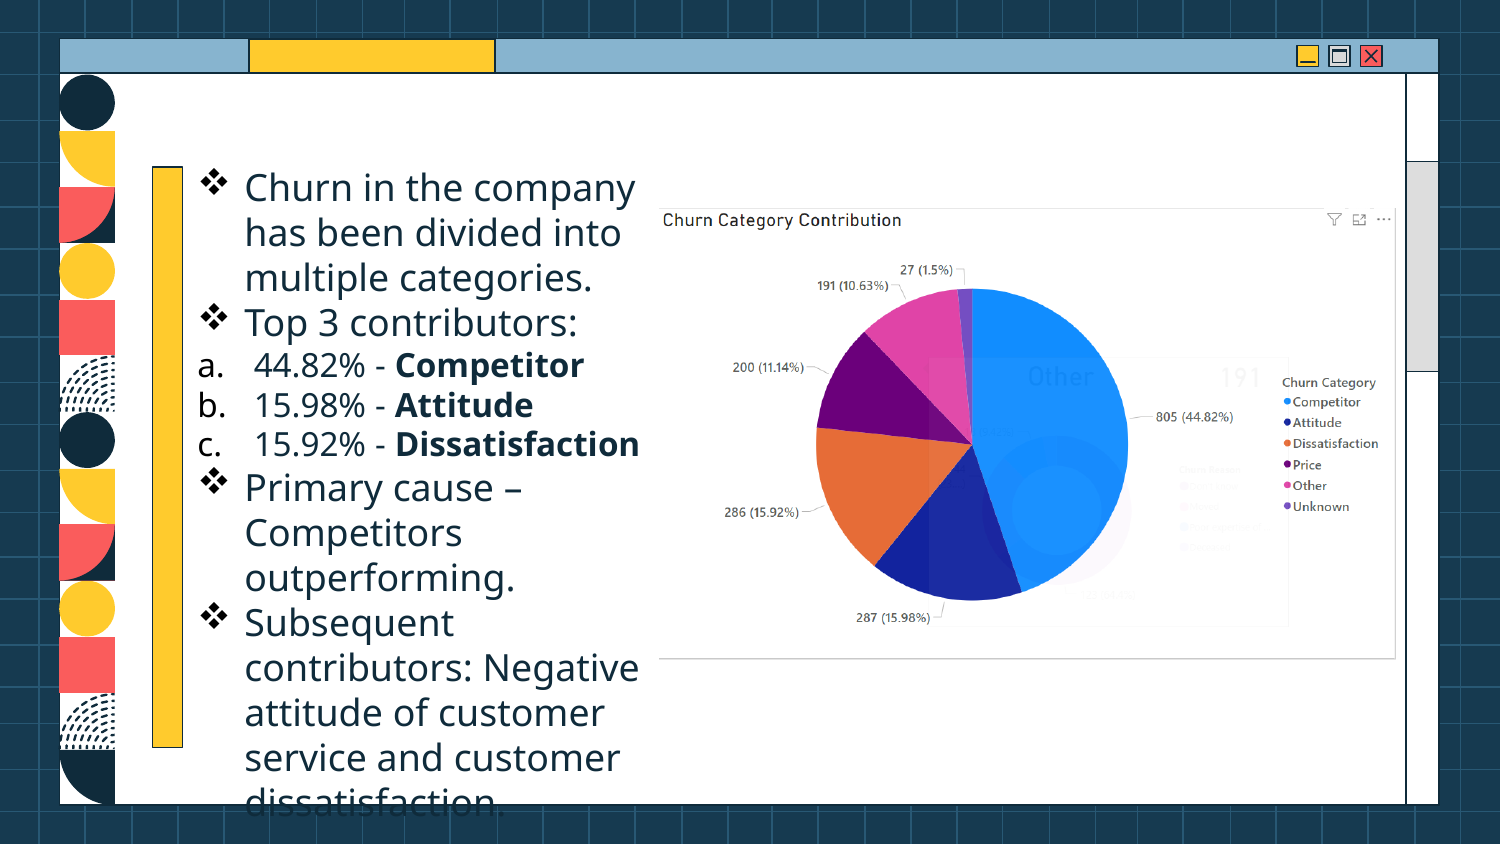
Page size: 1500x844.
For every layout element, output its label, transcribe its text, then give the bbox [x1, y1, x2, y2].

picture [659, 208, 1397, 661]
text_box [152, 166, 183, 748]
text_box Churn in the company has been divided into multiple categories. Top 3 contributors: 44.82% - Competitor 15.98% - Attitude 15.92% - Dissatisfaction Primary cause – Competitors outperforming. Subsequent contributors: Negative attitude of customer service and customer dissatisfaction. [182, 148, 660, 709]
